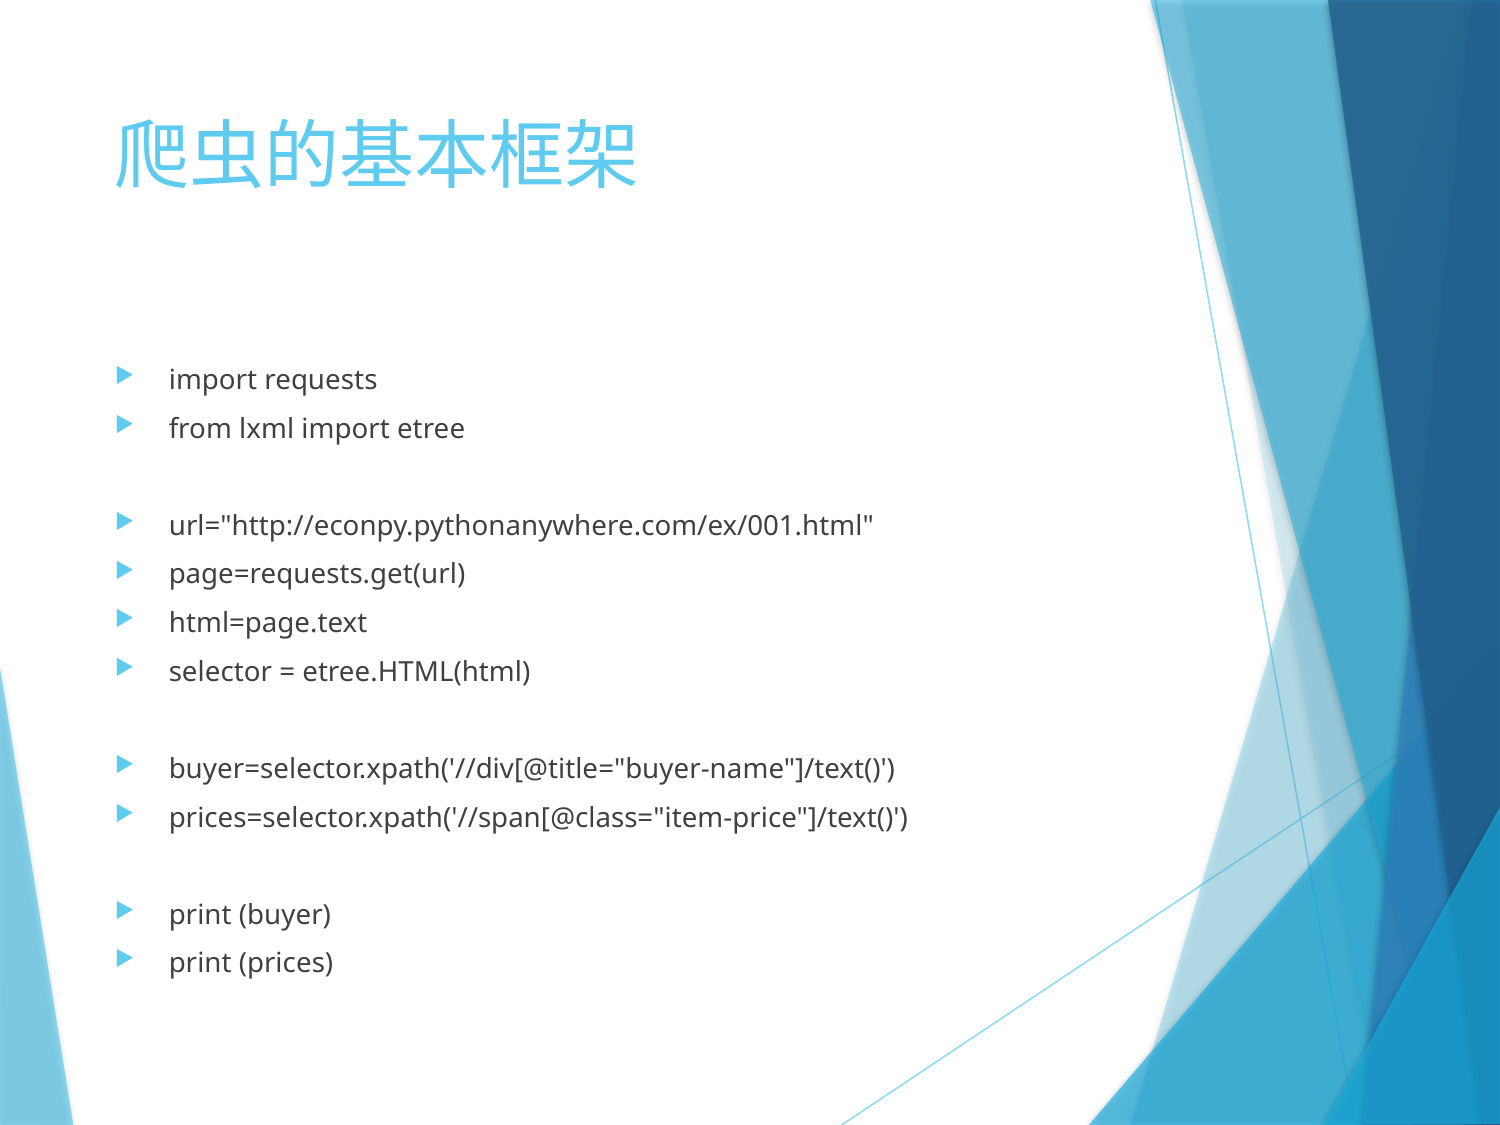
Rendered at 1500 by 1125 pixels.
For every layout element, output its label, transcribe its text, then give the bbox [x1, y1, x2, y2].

title 爬虫的基本框架 [99, 99, 1142, 317]
list import requests from lxml import etree url="http://econpy.pythonanywhere.com/ex/001.html" page=requests.get(url) html=page.text selector = etree.HTML(html) buyer=selector.xpath('//div[@title="buyer-name"]/text()') prices=selector.xpath('//span[@class="item-price"]/text()') print (buyer) print (prices) [99, 354, 1142, 992]
